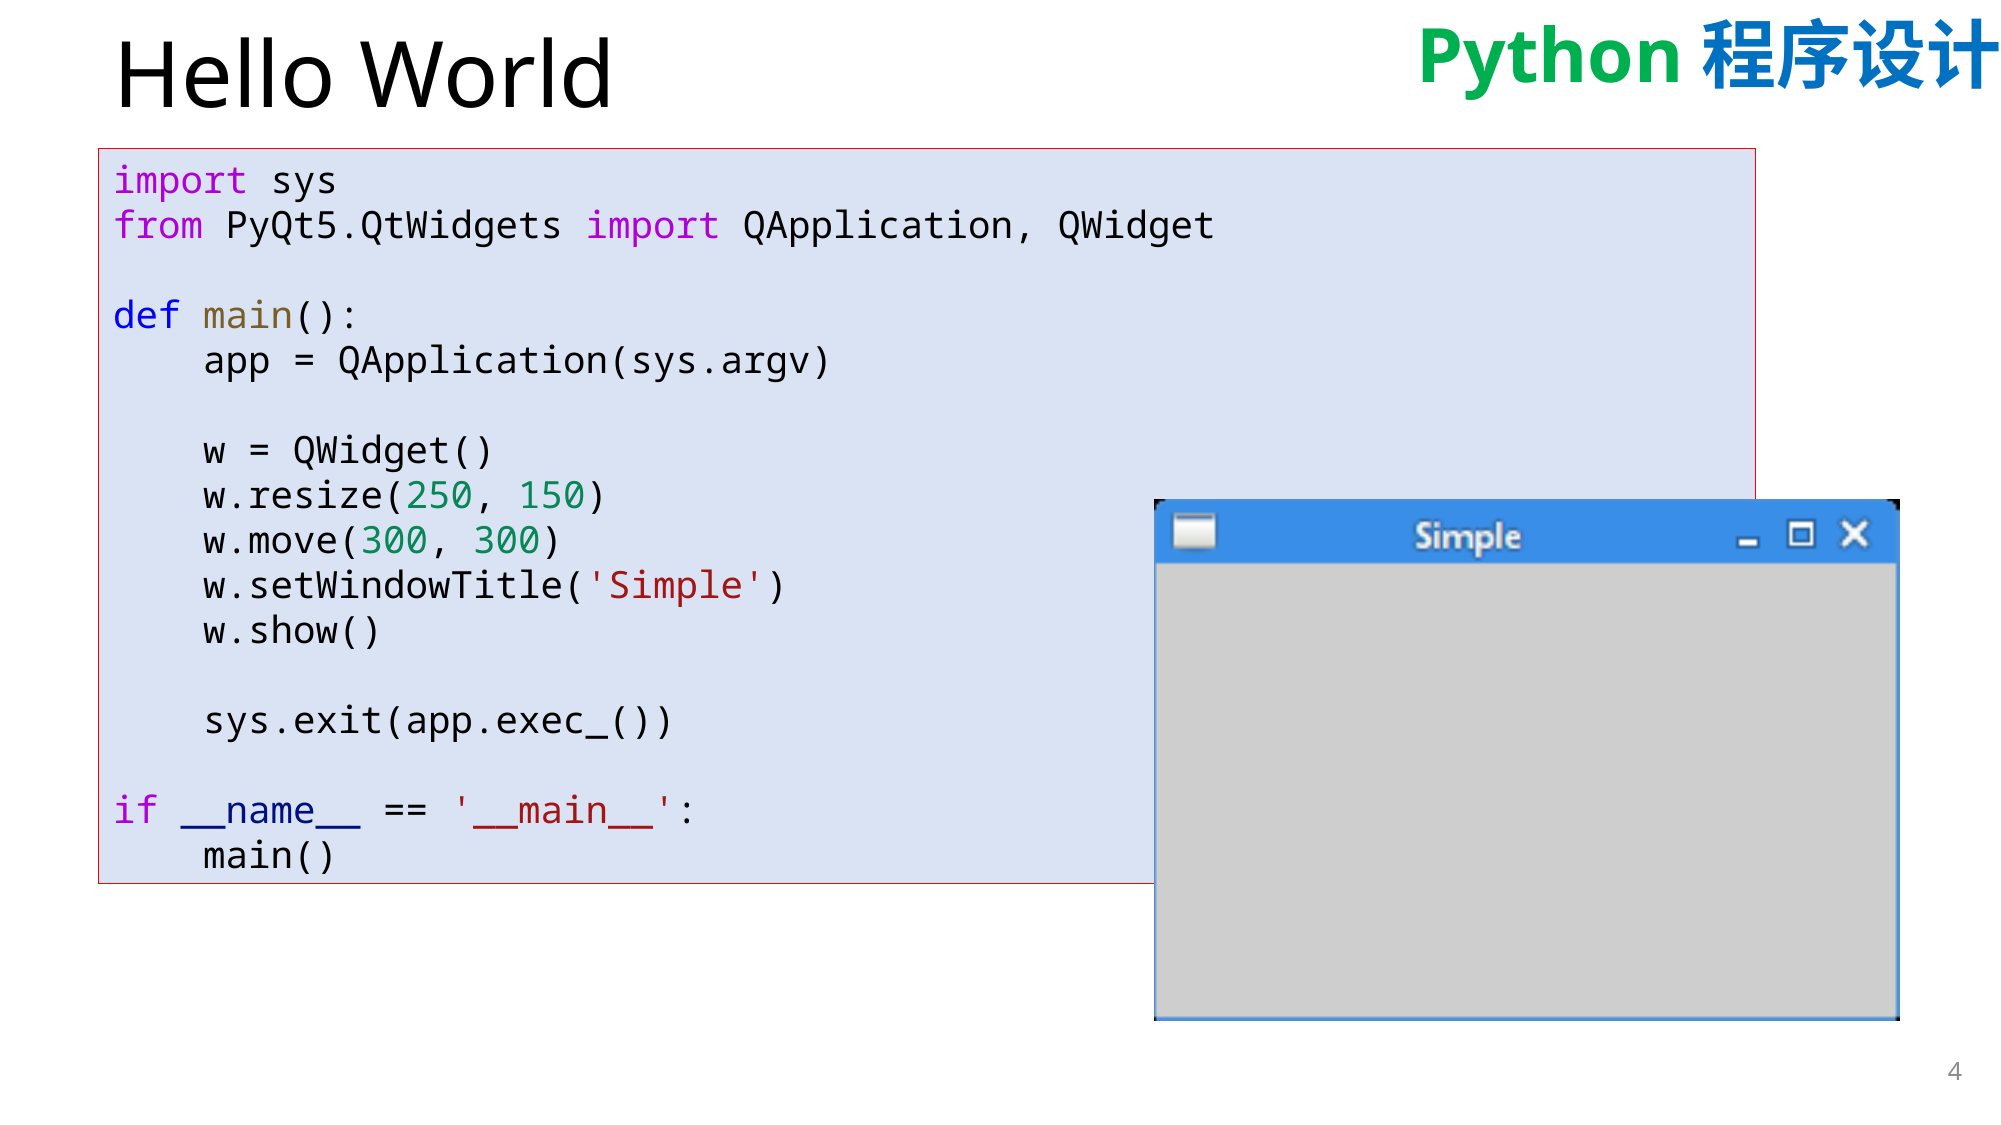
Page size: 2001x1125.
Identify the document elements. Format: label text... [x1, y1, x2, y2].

slide_number 4 [1527, 1042, 1978, 1103]
text_box import sys from PyQt5.QtWidgets import QApplication, QWidget def main(): app = QApplication(sys.argv) w = QWidget() w.resize(250, 150) w.move(300, 300) w.setWindowTitle('Simple') w.show() sys.exit(app.exec_()) if __name__ == '__main__': main() [98, 148, 1756, 884]
picture [1154, 499, 1900, 1021]
title Hello World [98, 0, 1824, 157]
